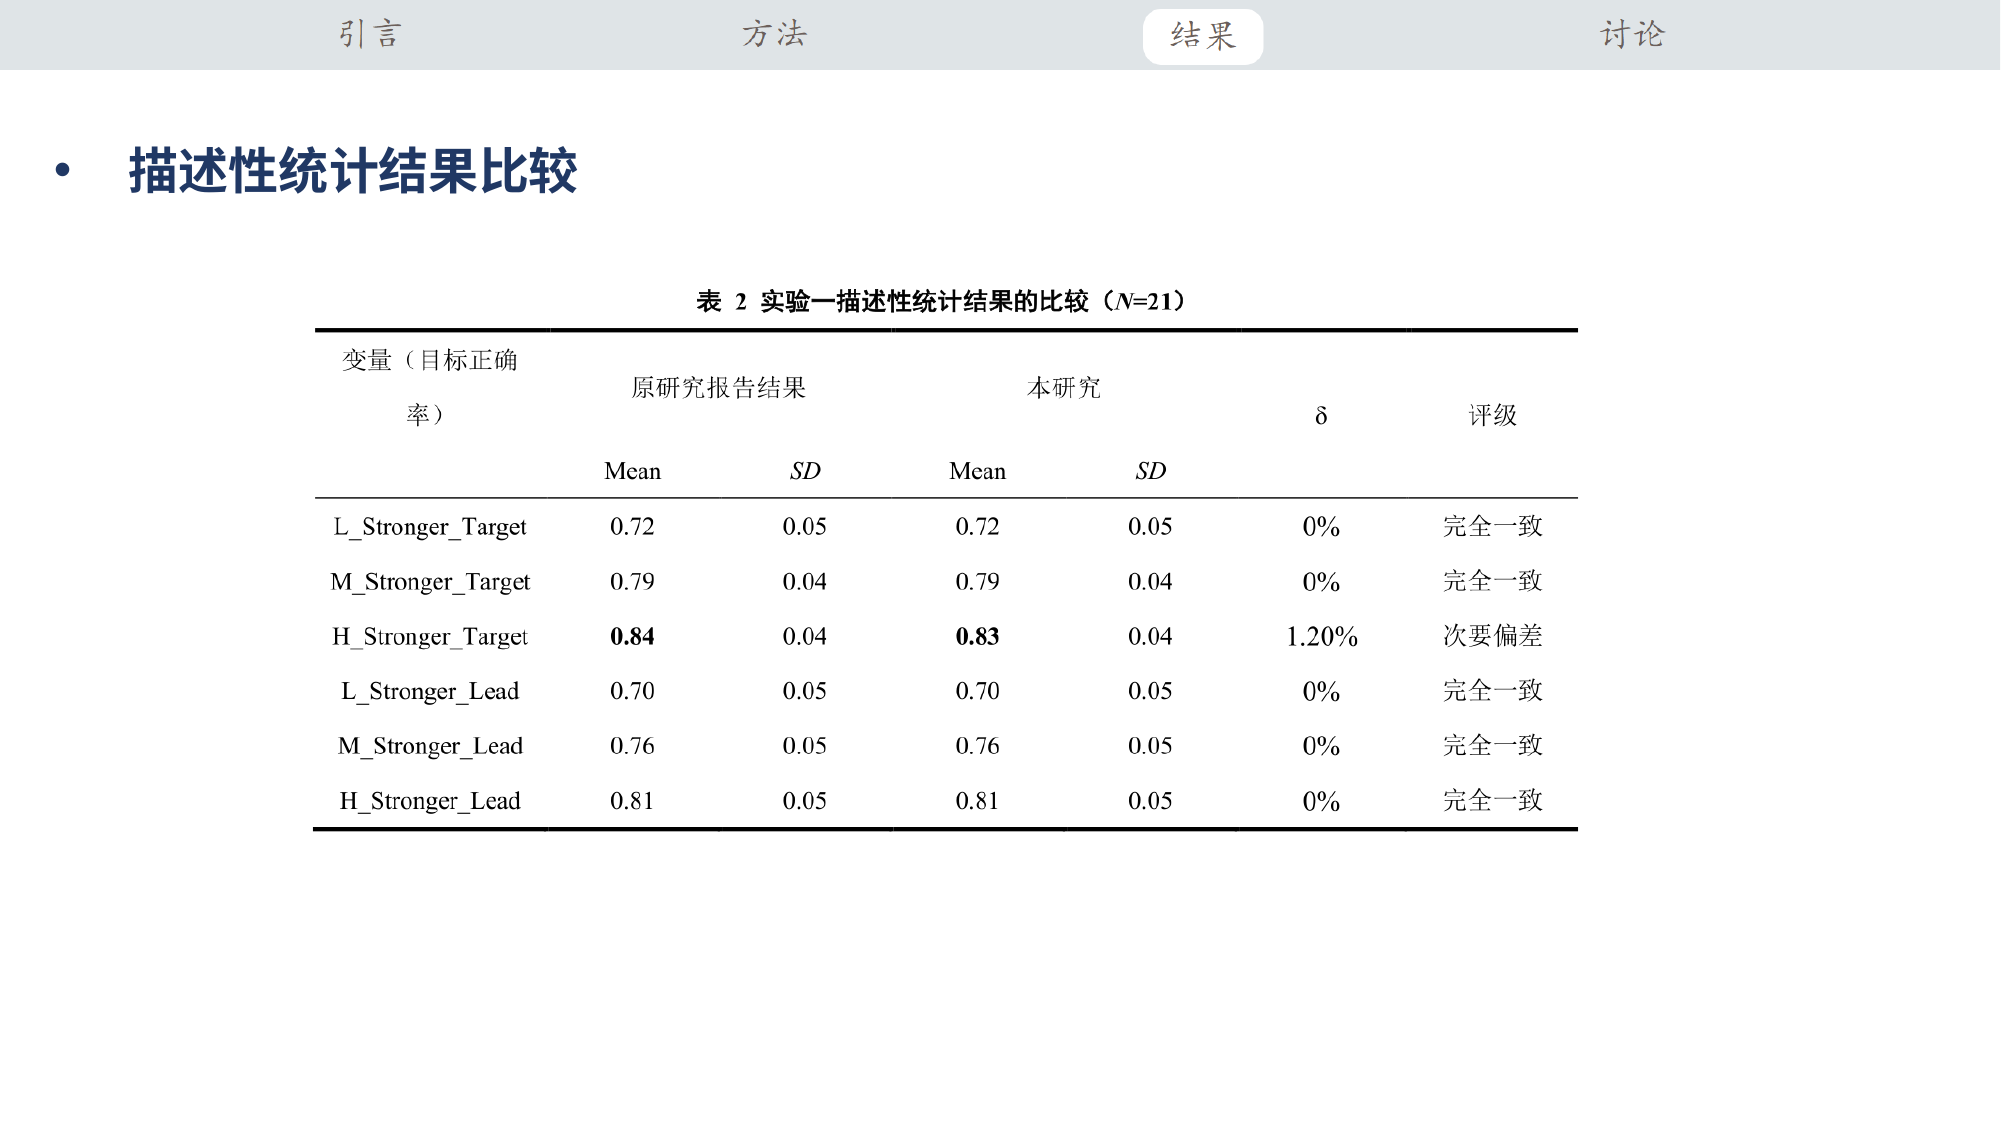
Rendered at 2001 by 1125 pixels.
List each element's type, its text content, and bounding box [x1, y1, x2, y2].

picture [0, 0, 2001, 1125]
text_box 描述性统计结果比较 [39, 131, 1040, 207]
